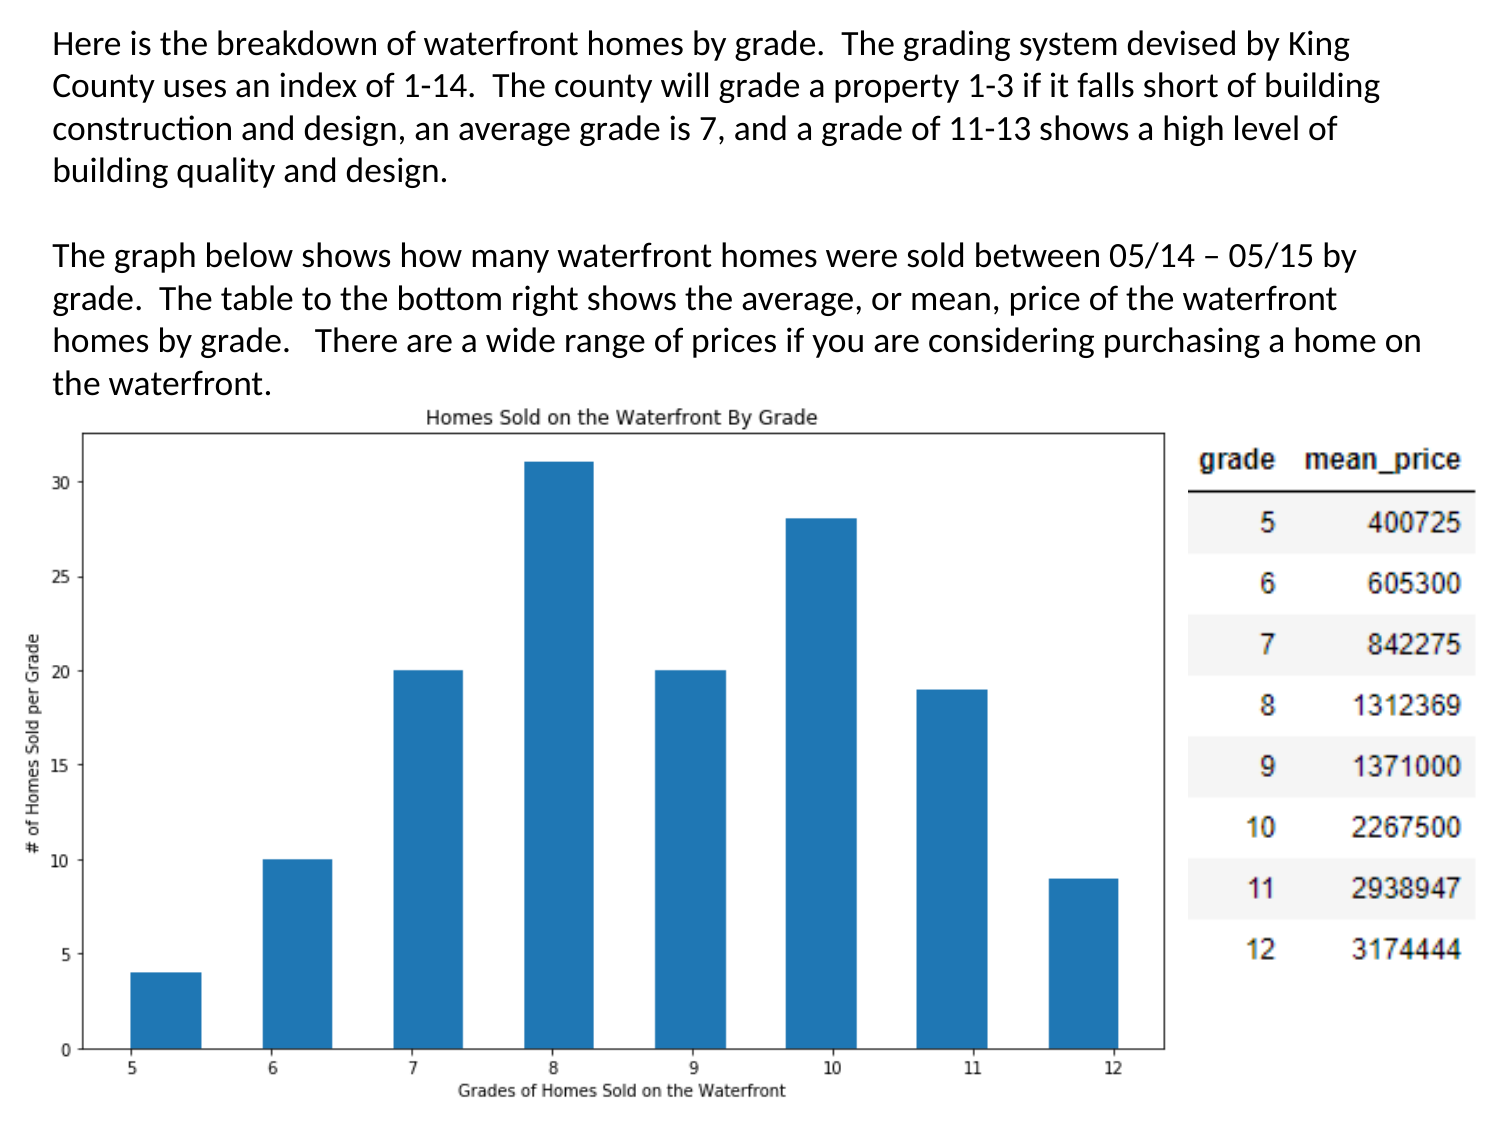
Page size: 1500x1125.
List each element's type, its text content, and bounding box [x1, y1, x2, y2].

text_box Here is the breakdown of waterfront homes by grade. The grading system devised by King County uses an index of 1-14. The county will grade a property 1-3 if it falls short of building construction and design, an average grade is 7, and a grade of 11-13 shows a high level of building quality and design. The graph below shows how many waterfront homes were sold between 05/14 – 05/15 by grade. The table to the bottom right shows the average, or mean, price of the waterfront homes by grade. There are a wide range of prices if you are considering purchasing a home on the waterfront. [37, 12, 1450, 410]
picture [0, 399, 1483, 1111]
